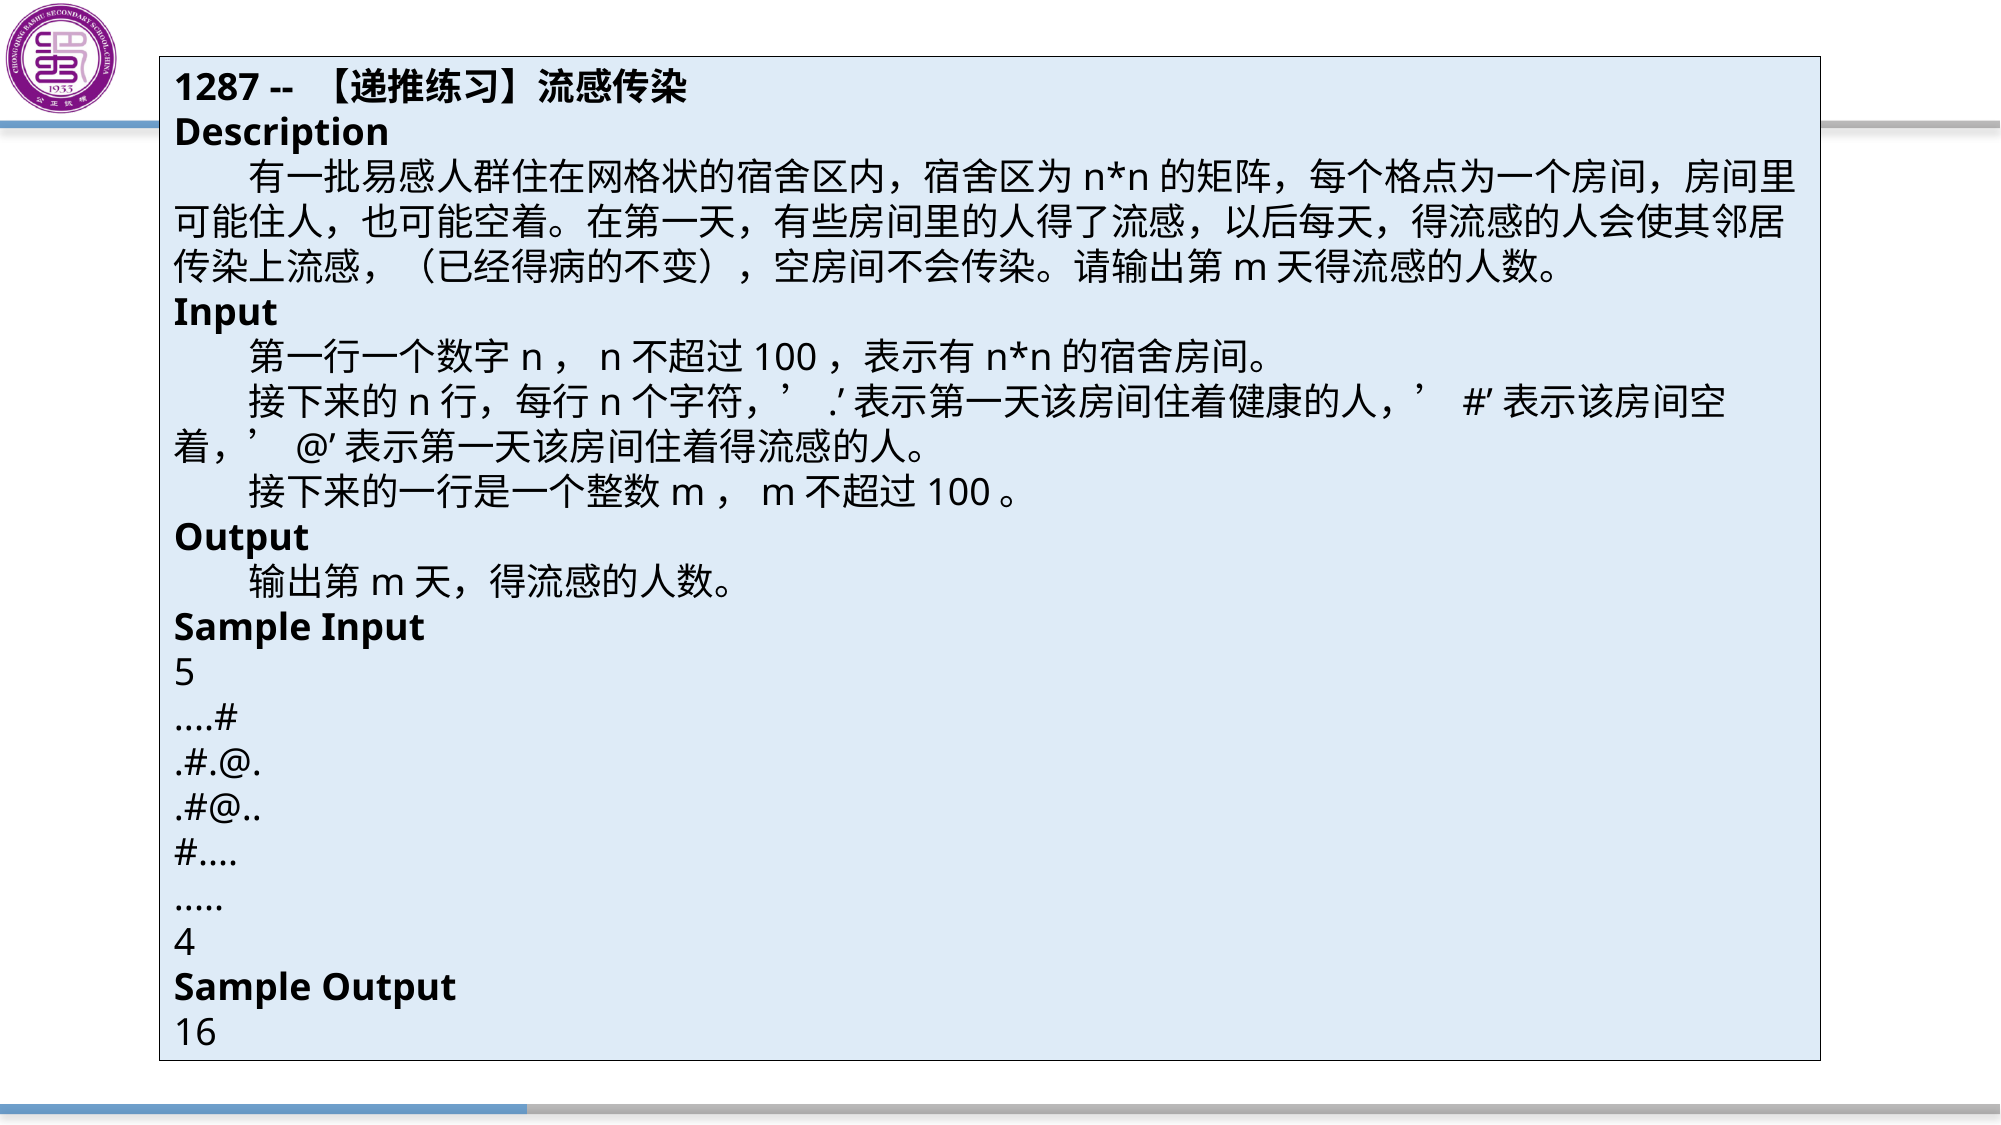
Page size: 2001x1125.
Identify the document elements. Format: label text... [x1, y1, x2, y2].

picture [0, 0, 123, 120]
text_box 1287 -- 【递推练习】流感传染 Description 有一批易感人群住在网格状的宿舍区内，宿舍区为n*n的矩阵，每个格点为一个房间，房间里可能住人，也可能空着。在第一天，有些房间里的人得了流感，以后每天，得流感的人会使其邻居传染上流感，（已经得病的不变），空房间不会传染。请输出第m天得流感的人数。 Input 第一行一个数字n，n不超过100，表示有n*n的宿舍房间。 接下来的n行，每行n个字符，’.’表示第一天该房间住着健康的人，’#’表示该房间空着，’@’表示第一天该房间住着得流感的人。 接下来的一行是一个整数m，m不超过100。 Output 输出第m天，得流感的人数。 Sample Input 5 ....# .#.@. .#@.. #.... ..... 4 Sample Output 16 [159, 56, 1821, 1061]
